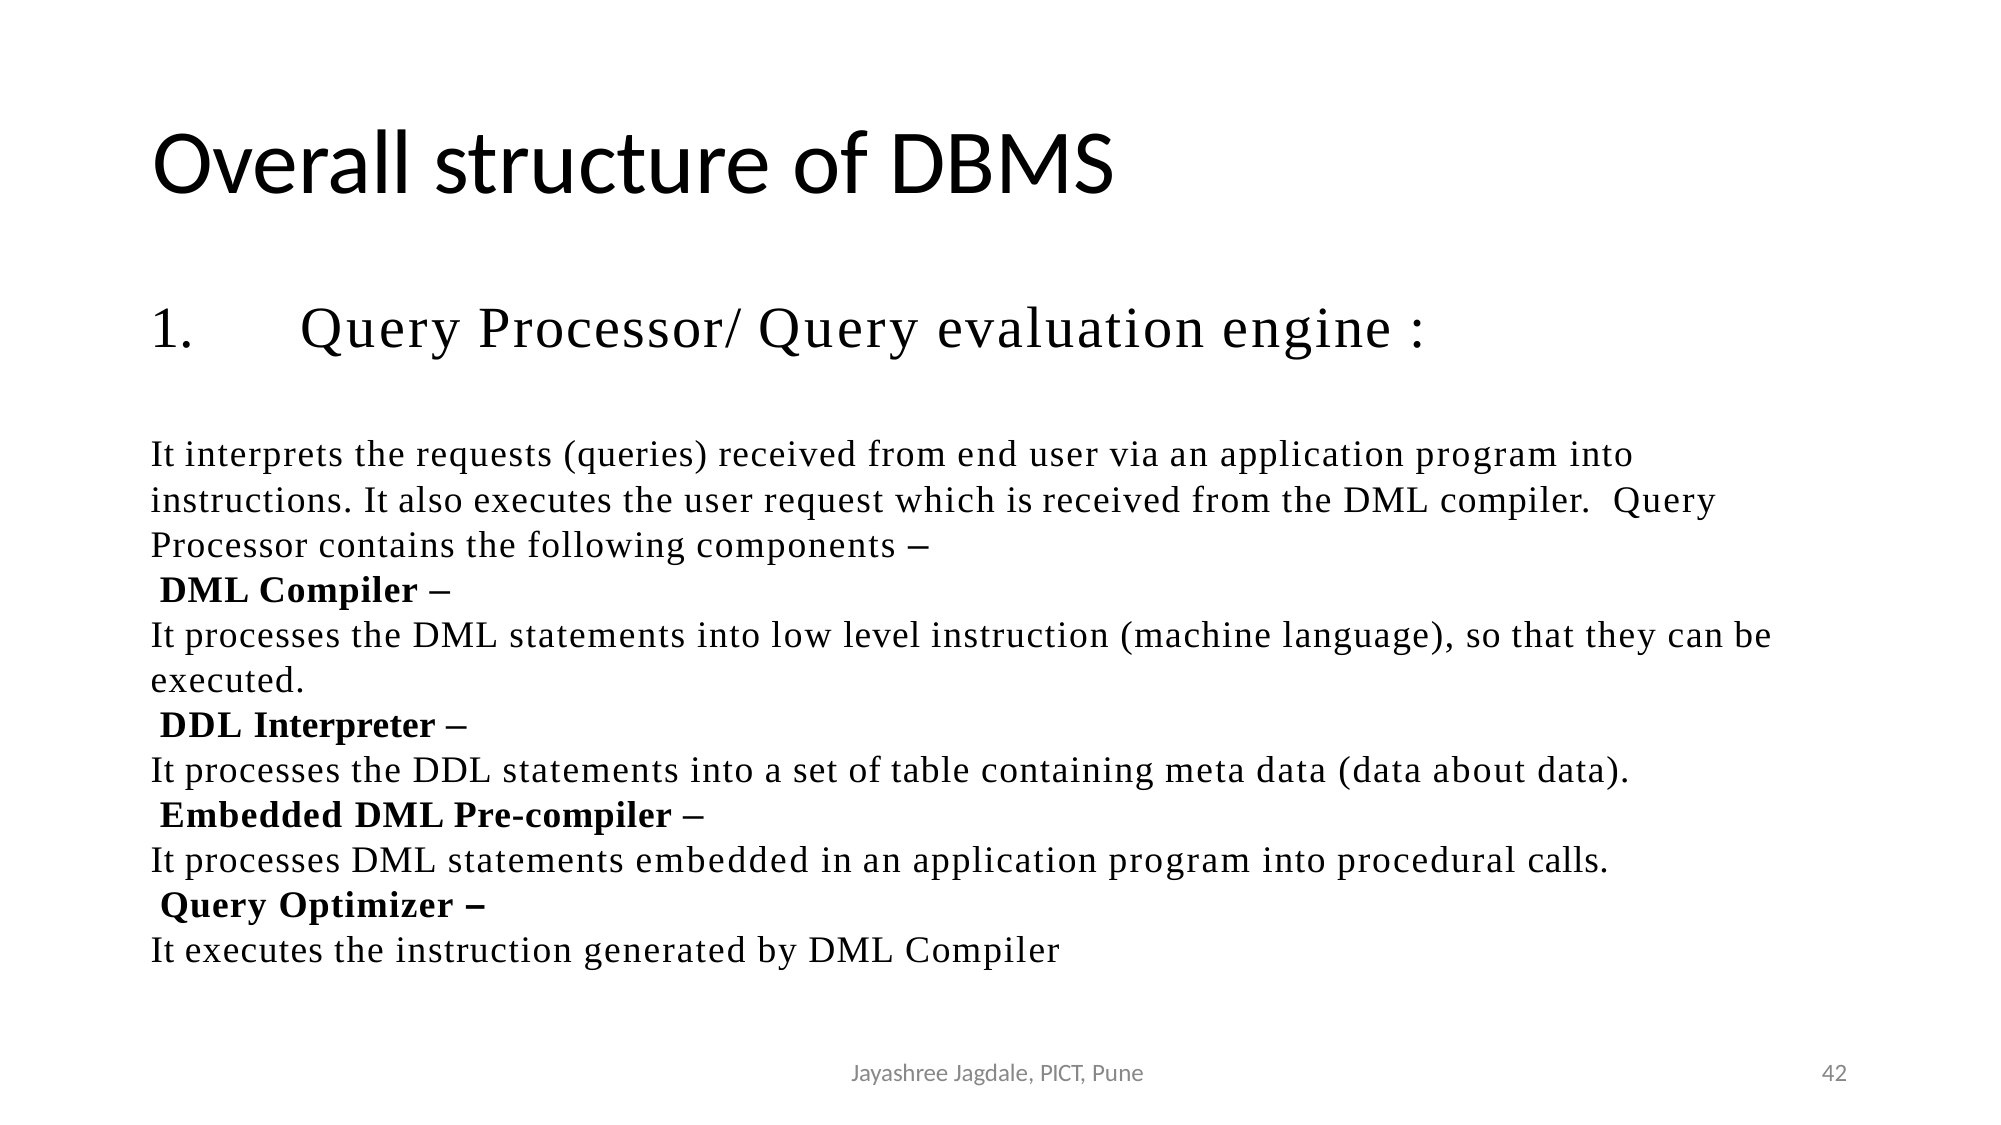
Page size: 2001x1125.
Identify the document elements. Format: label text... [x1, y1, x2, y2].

text_box 1. Query Processor/ Query evaluation engine : It interprets the requests (queries) received from end user via an application program into instructions. It also executes the user request which is received from the DML compiler. Query Processor contains the following components – DML Compiler – It processes the DML statements into low level instruction (machine language), so that they can be executed. DDL Interpreter – It processes the DDL statements into a set of table containing meta data (data about data). Embedded DML Pre-compiler – It processes DML statements embedded in an application program into procedural calls. Query Optimizer – It executes the instruction generated by DML Compiler [148, 287, 1778, 970]
text_box Overall structure of DBMS [150, 99, 1124, 287]
text_box 1 [1815, 1060, 1854, 1125]
text_box Jayashree Jagdale, PICT, Pune [849, 1060, 1151, 1087]
